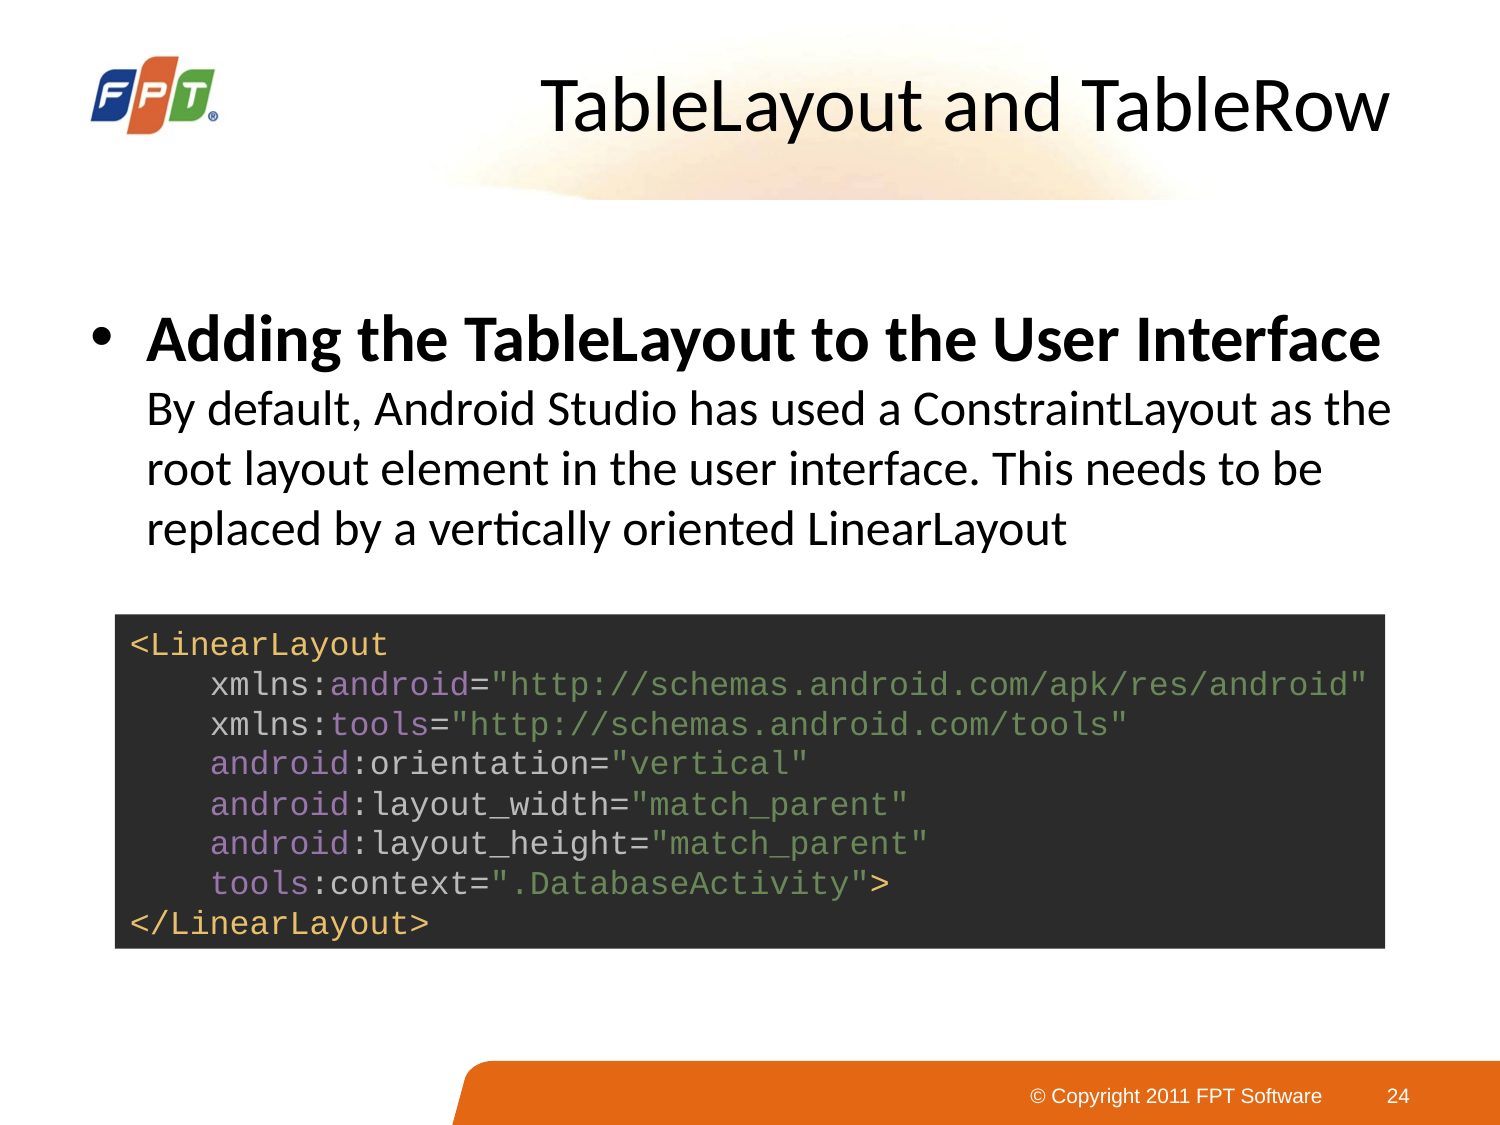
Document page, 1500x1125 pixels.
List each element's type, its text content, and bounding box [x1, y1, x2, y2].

picture [0, 1050, 1500, 1125]
picture [0, 0, 1500, 200]
text_box <LinearLayout xmlns:android="http://schemas.android.com/apk/res/android" xmlns:tools="http://schemas.android.com/tools" android:orientation="vertical" android:layout_width="match_parent" android:layout_height="match_parent" tools:context=".DatabaseActivity"> </LinearLayout> [114, 614, 1386, 949]
title TableLayout and TableRow [74, 44, 1426, 233]
list Adding the TableLayout to the User Interface By default, Android Studio has used a ConstraintLayout as the root layout element in the user interface. This needs to be replaced by a vertically oriented LinearLayout [74, 287, 1426, 1006]
